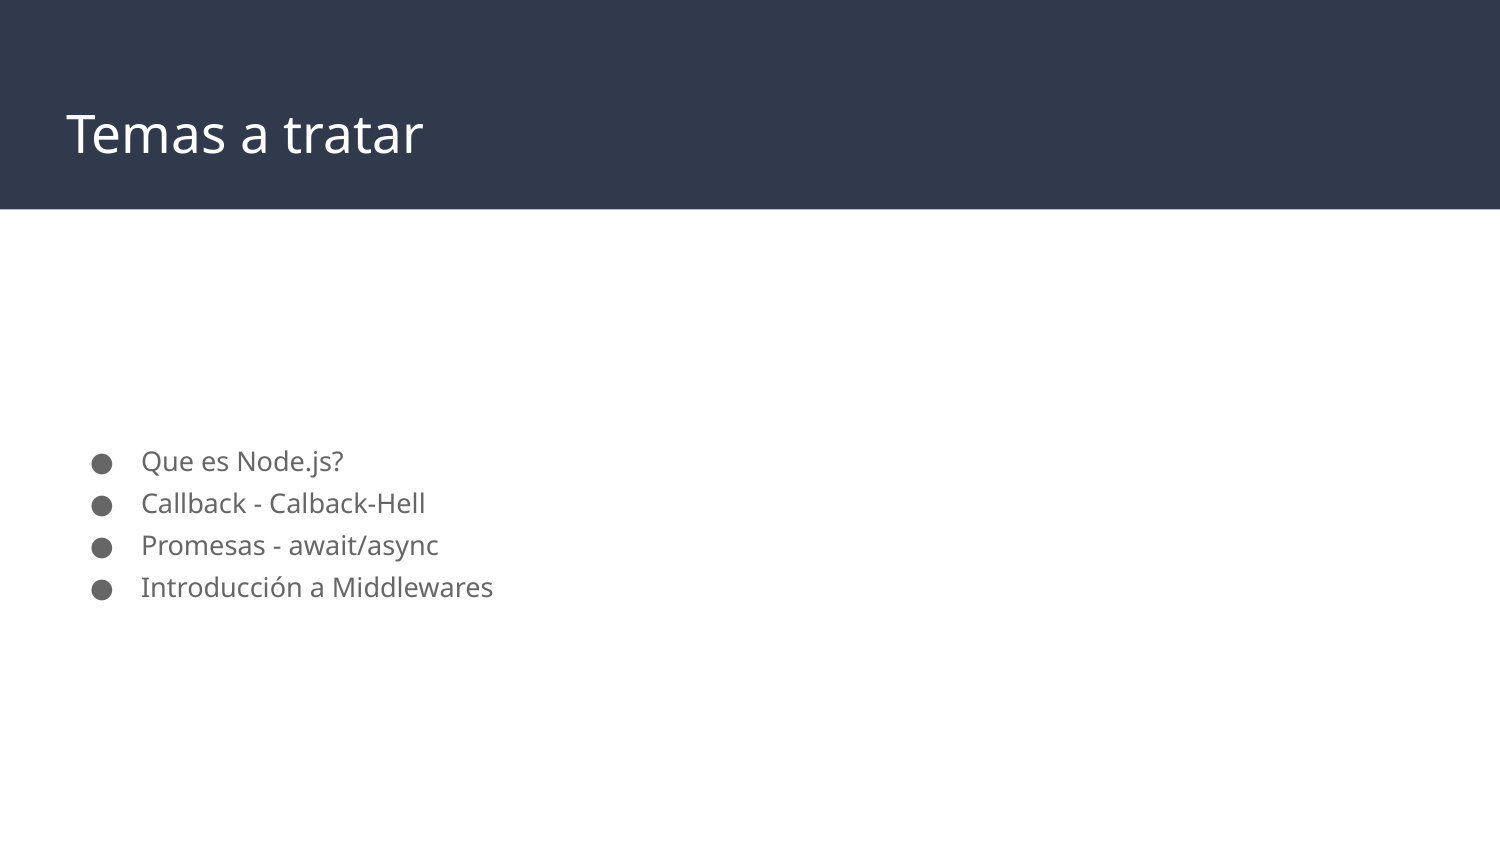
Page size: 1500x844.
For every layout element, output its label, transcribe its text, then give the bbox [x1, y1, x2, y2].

subtitle Que es Node.js? Callback - Calback-Hell Promesas - await/async Introducción a Middlewares [51, 421, 1477, 638]
title Temas a tratar [51, 82, 1449, 185]
